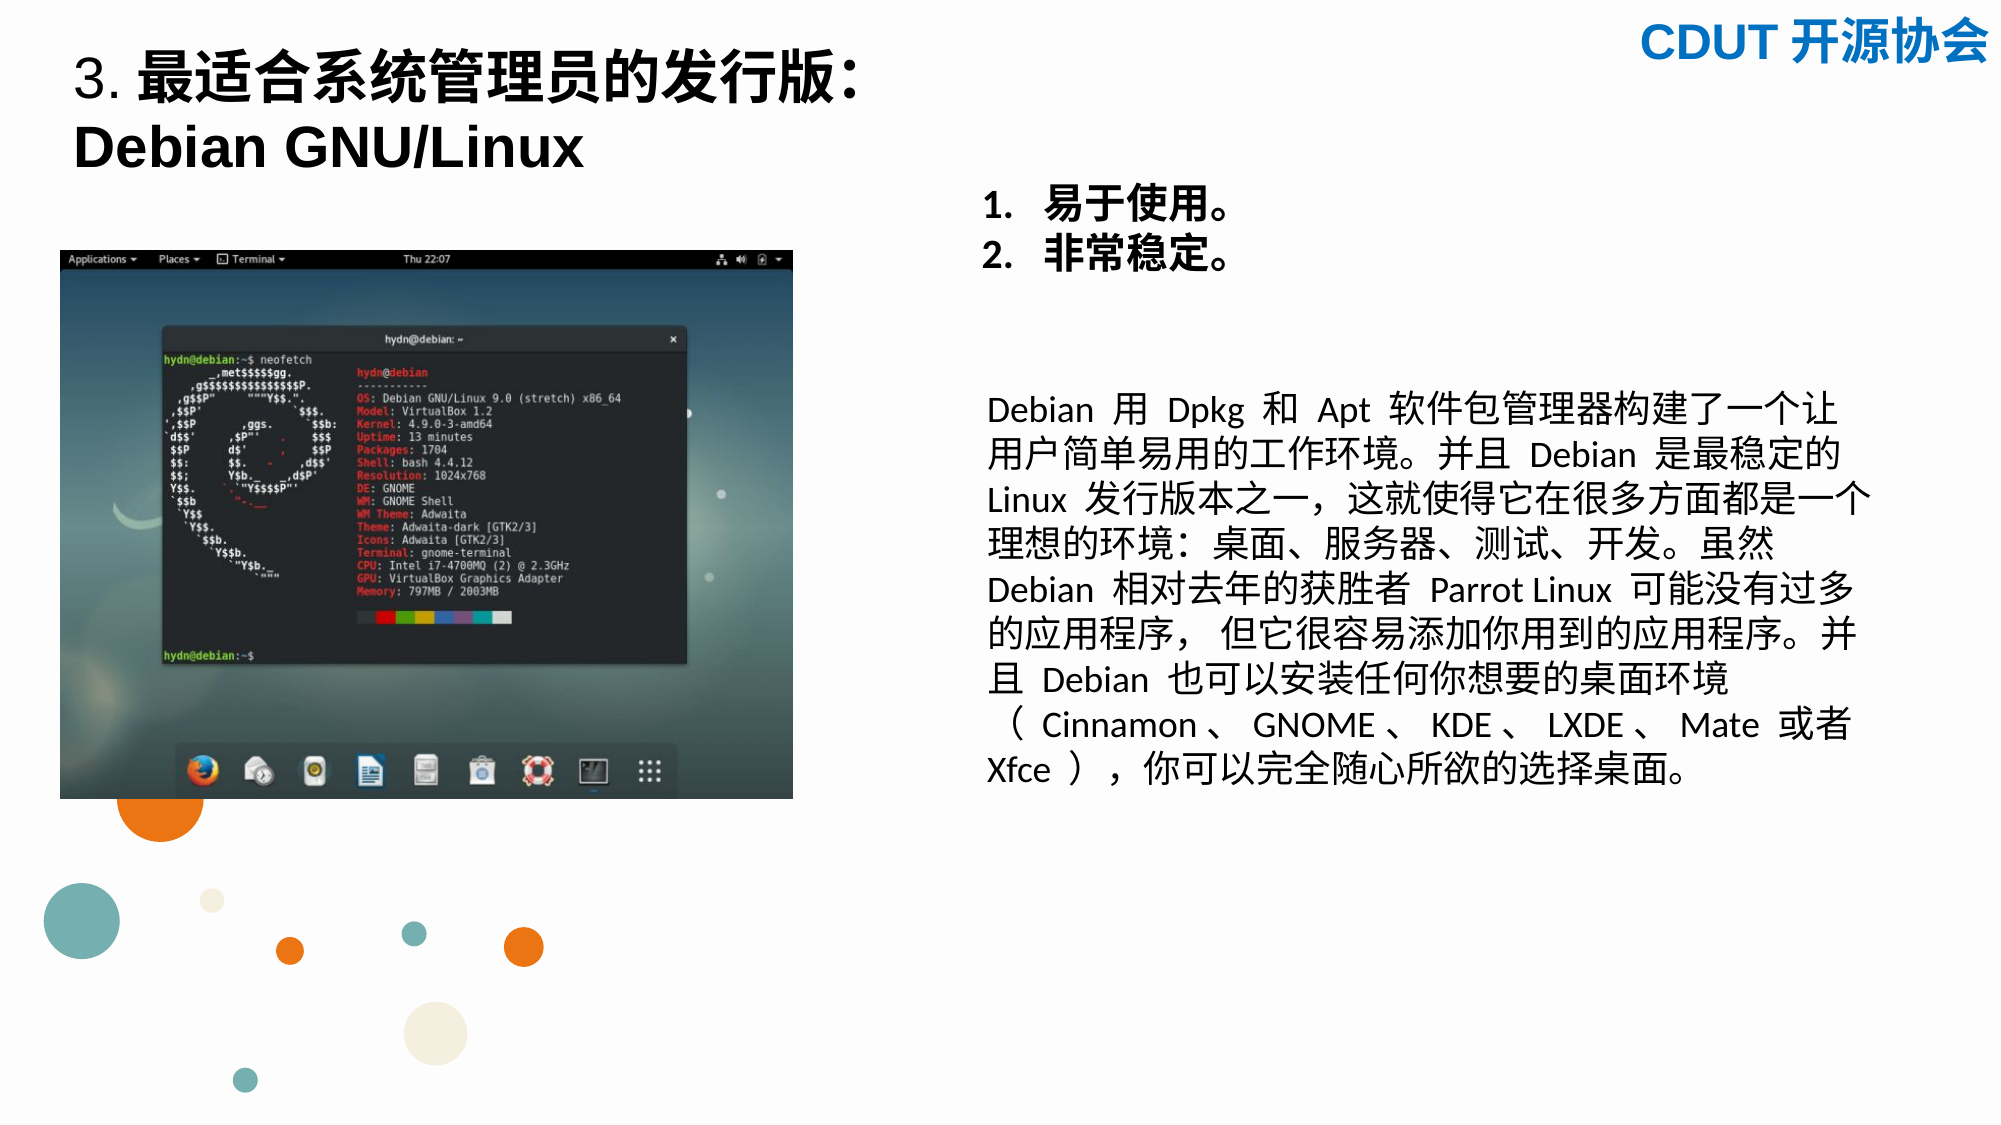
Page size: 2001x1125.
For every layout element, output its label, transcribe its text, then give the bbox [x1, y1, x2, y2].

text_box 1. 易于使用。 2. 非常稳定。 [966, 169, 1611, 385]
text_box [115, 799, 205, 843]
text_box CDUT开源协会 [1561, 2, 2000, 78]
picture [60, 250, 793, 799]
text_box [400, 920, 428, 948]
text_box [502, 926, 545, 969]
text_box Debian 用 Dpkg 和 Apt 软件包管理器构建了一个让用户简单易用的工作环境。并且 Debian 是最稳定的 Linux 发行版本之一，这就使得它在很多方面都是一个理想的环境：桌面、服务器、测试、开发。虽然 Debian 相对去年的获胜者 Parrot Linux 可能没有过多的应用程序， 但它很容易添加你用到的应用程序。并且 Debian 也可以安装任何你想要的桌面环境（ Cinnamon、GNOME、KDE、LXDE、Mate 或者 Xfce ），你可以完全随心所欲的选择桌面。 [972, 377, 1888, 888]
text_box [402, 1000, 469, 1067]
text_box [198, 887, 226, 914]
text_box [231, 1066, 259, 1094]
text_box 3.最适合系统管理员的发行版：Debian GNU/Linux [59, 32, 938, 257]
text_box [275, 935, 305, 966]
text_box [42, 882, 121, 961]
